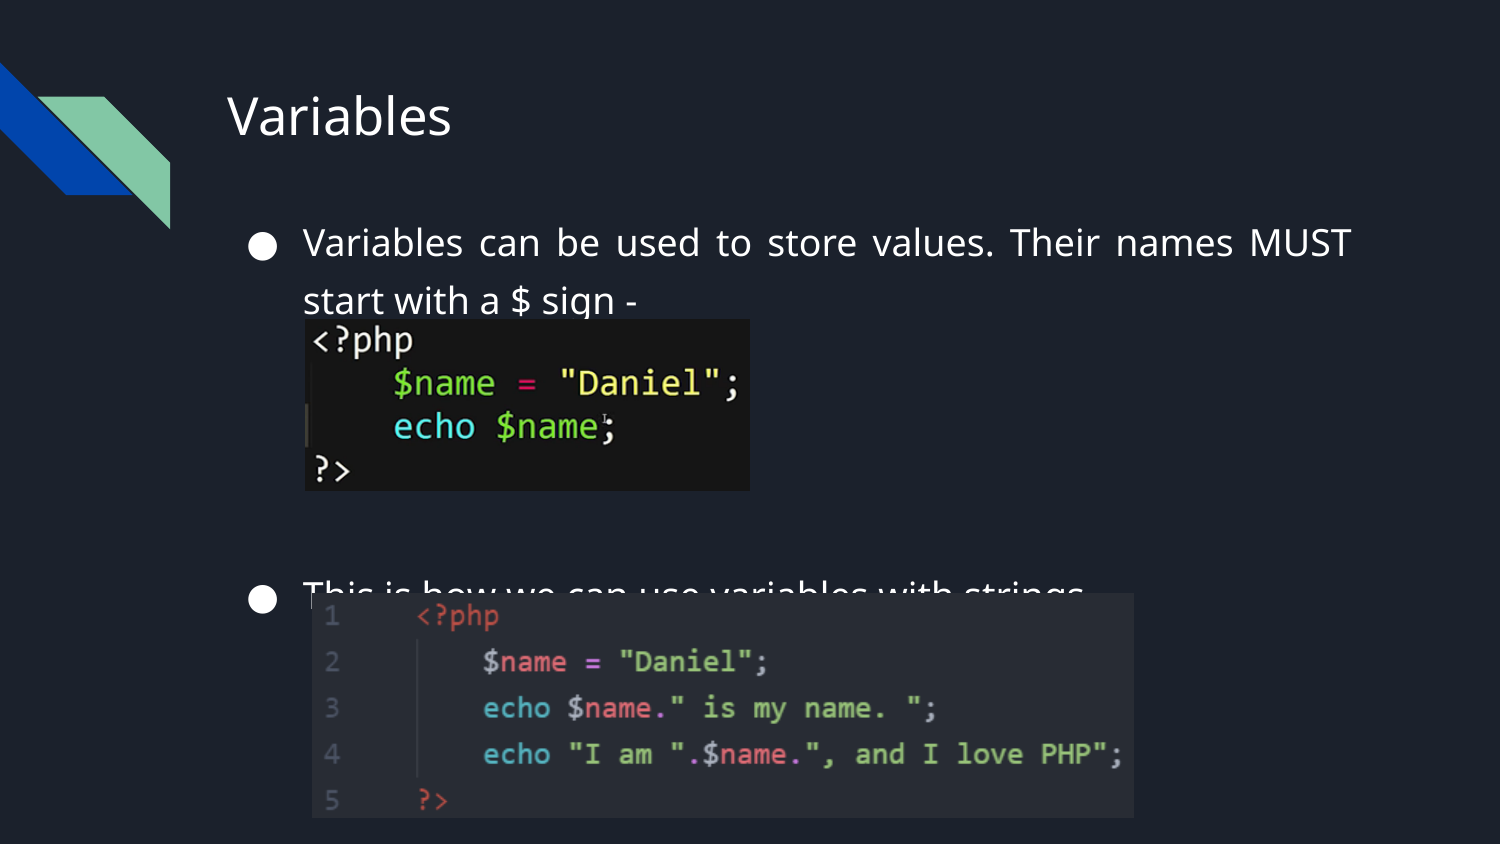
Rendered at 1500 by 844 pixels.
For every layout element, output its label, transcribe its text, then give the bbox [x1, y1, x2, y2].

picture [312, 592, 1135, 818]
picture [304, 318, 751, 492]
list Variables can be used to store values. Their names MUST start with a $ sign - This is how we can use variables with strings - [212, 194, 1368, 788]
title Variables [212, 64, 1368, 167]
